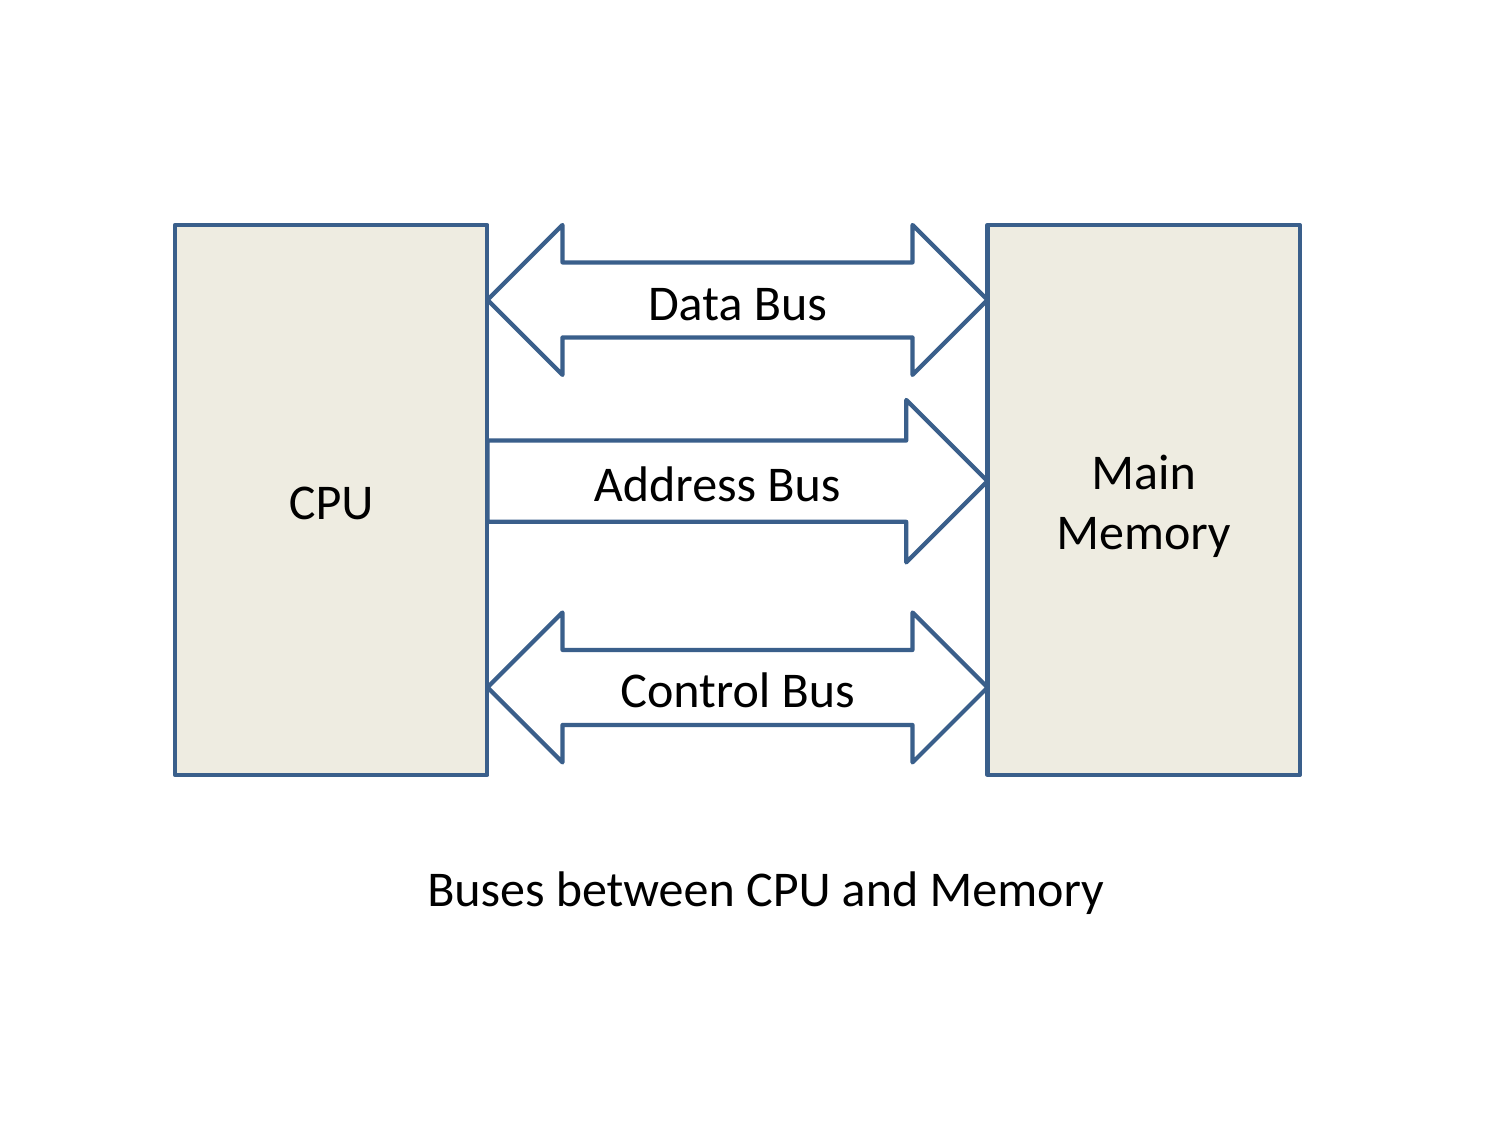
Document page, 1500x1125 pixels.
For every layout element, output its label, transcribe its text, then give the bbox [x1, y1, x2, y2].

text_box Control Bus [485, 610, 990, 765]
text_box Address Bus [485, 397, 990, 565]
text_box CPU [173, 223, 489, 777]
text_box Main Memory [985, 223, 1302, 777]
text_box Data Bus [485, 223, 990, 377]
text_box Buses between CPU and Memory [412, 849, 1188, 924]
